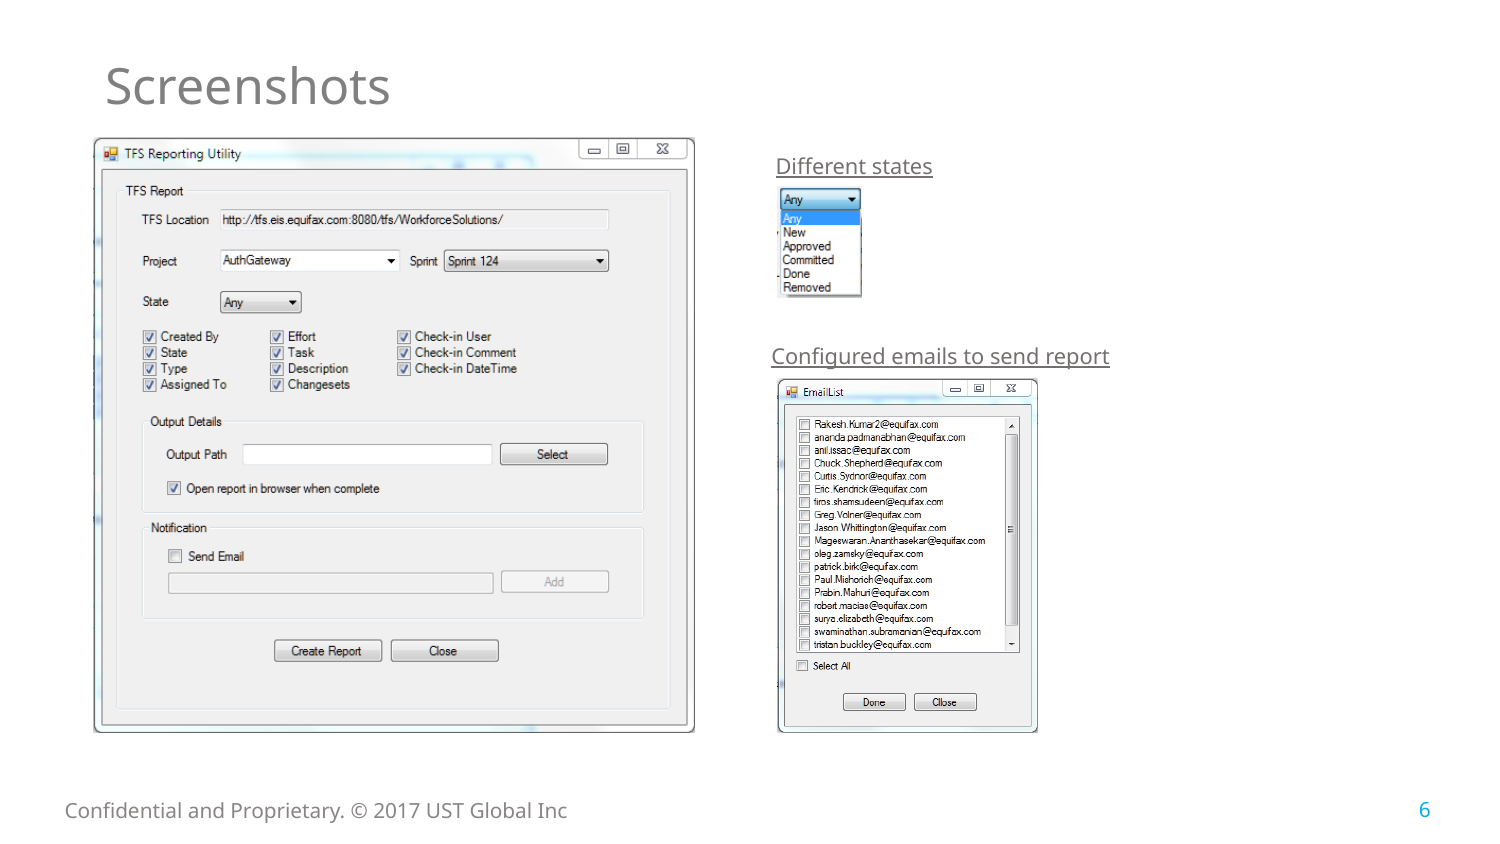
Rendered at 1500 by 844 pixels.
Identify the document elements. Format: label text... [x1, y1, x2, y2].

text_box Configured emails to send report [756, 334, 1125, 376]
title Screenshots [105, 53, 1395, 115]
picture [777, 377, 1038, 733]
text_box Different states [760, 145, 948, 187]
picture [92, 137, 695, 733]
picture [776, 186, 862, 298]
